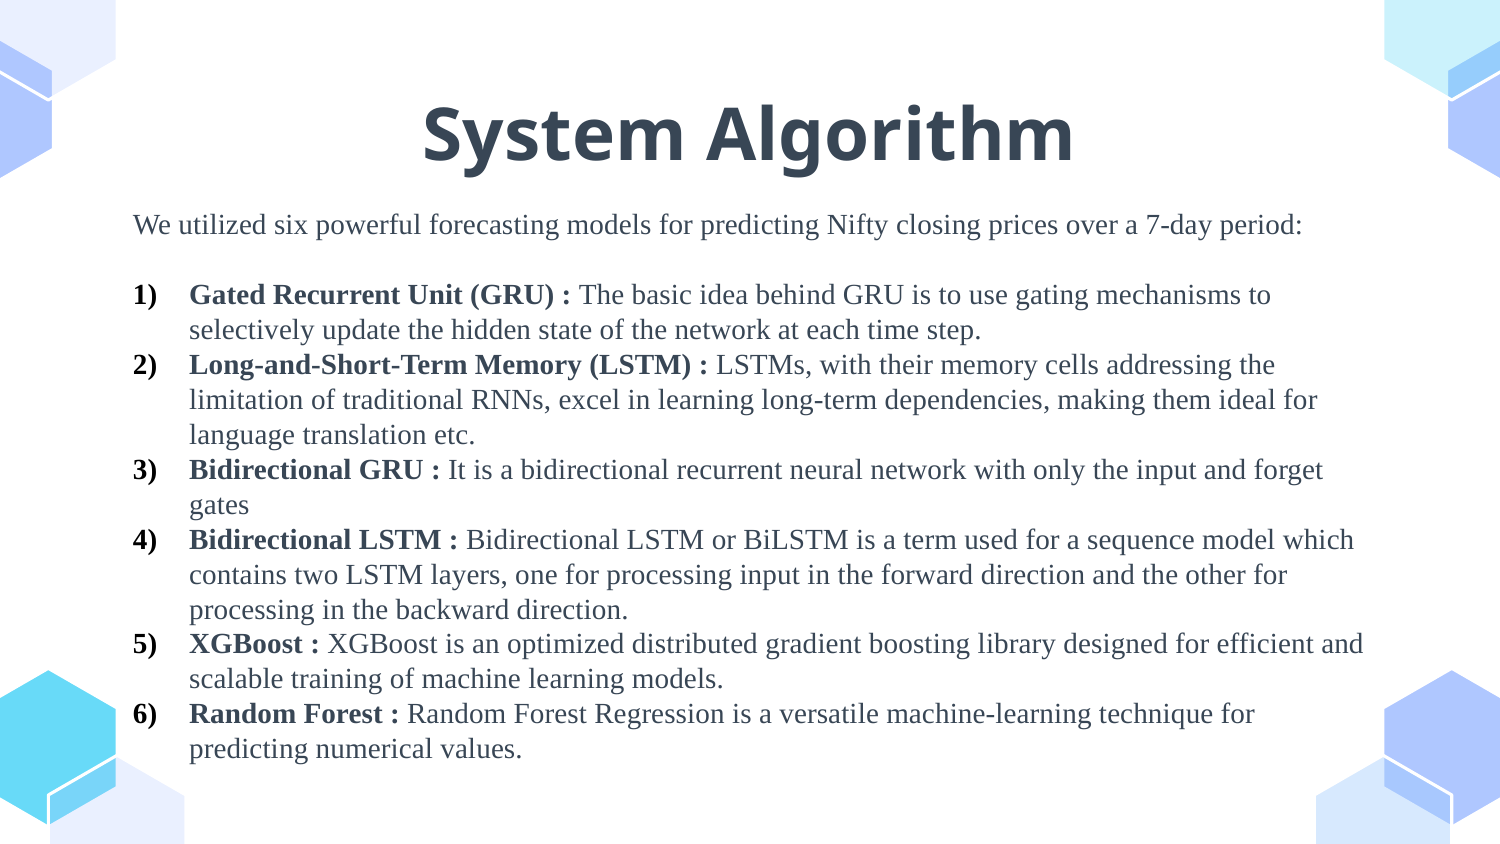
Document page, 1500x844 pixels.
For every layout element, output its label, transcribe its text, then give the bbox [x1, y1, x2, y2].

text_box We utilized six powerful forecasting models for predicting Nifty closing prices over a 7-day period: Gated Recurrent Unit (GRU) : The basic idea behind GRU is to use gating mechanisms to selectively update the hidden state of the network at each time step. Long-and-Short-Term Memory (LSTM) : LSTMs, with their memory cells addressing the limitation of traditional RNNs, excel in learning long-term dependencies, making them ideal for language translation etc. Bidirectional GRU : It is a bidirectional recurrent neural network with only the input and forget gates Bidirectional LSTM : Bidirectional LSTM or BiLSTM is a term used for a sequence model which contains two LSTM layers, one for processing input in the forward direction and the other for processing in the backward direction. XGBoost : XGBoost is an optimized distributed gradient boosting library designed for efficient and scalable training of machine learning models. Random Forest : Random Forest Regression is a versatile machine-learning technique for predicting numerical values. [118, 197, 1382, 844]
title System Algorithm [118, 72, 1382, 167]
